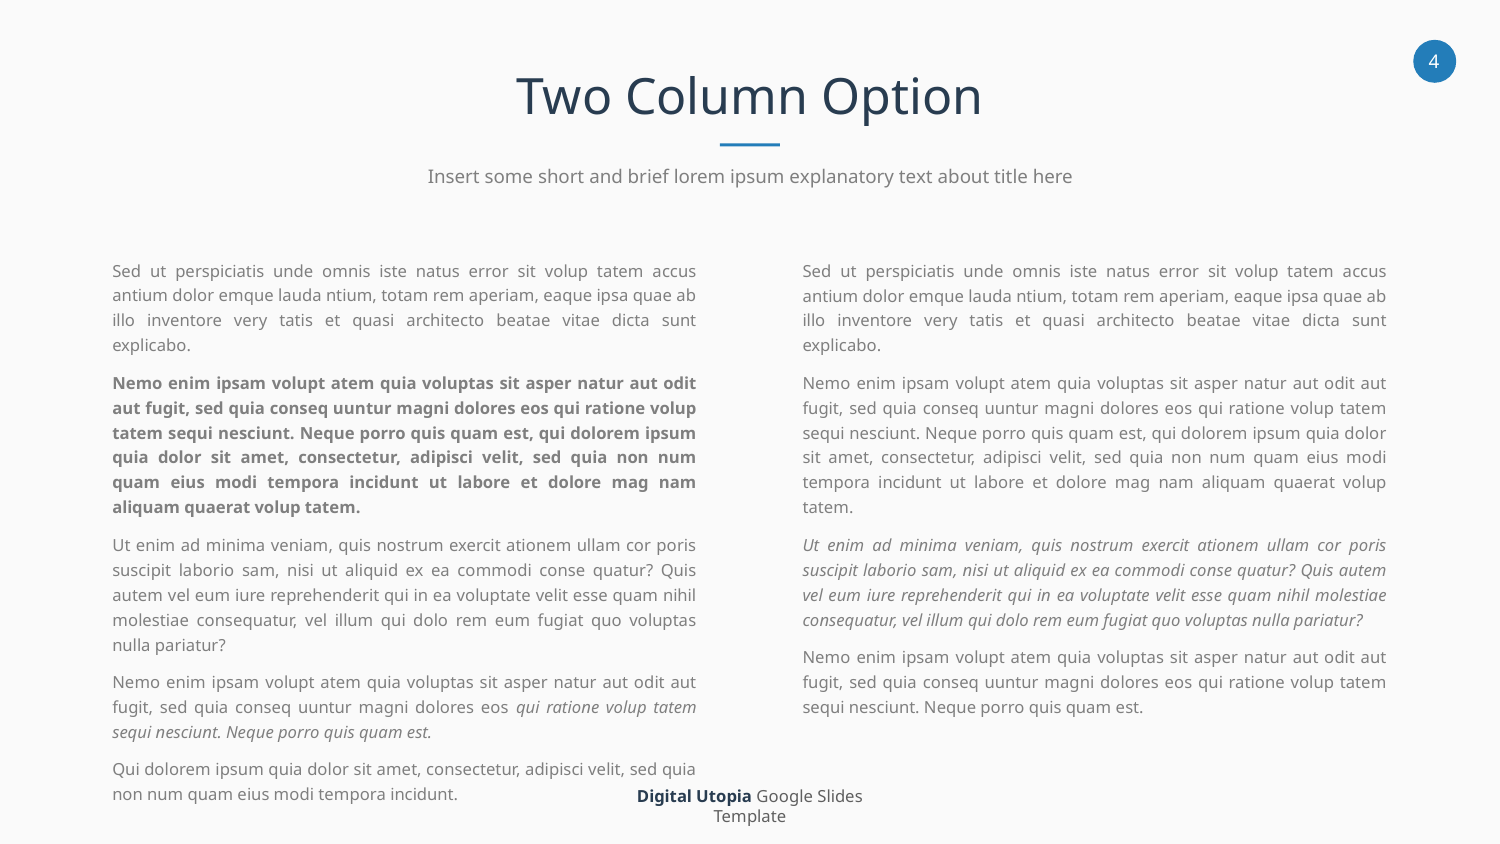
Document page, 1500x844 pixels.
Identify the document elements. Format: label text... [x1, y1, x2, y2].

text_box Sed ut perspiciatis unde omnis iste natus error sit volup tatem accus antium dolor emque lauda ntium, totam rem aperiam, eaque ipsa quae ab illo inventore very tatis et quasi architecto beatae vitae dicta sunt explicabo. Nemo enim ipsam volupt atem quia voluptas sit asper natur aut odit aut fugit, sed quia conseq uuntur magni dolores eos qui ratione volup tatem sequi nesciunt. Neque porro quis quam est, qui dolorem ipsum quia dolor sit amet, consectetur, adipisci velit, sed quia non num quam eius modi tempora incidunt ut labore et dolore mag nam aliquam quaerat volup tatem. Ut enim ad minima veniam, quis nostrum exercit ationem ullam cor poris suscipit laborio sam, nisi ut aliquid ex ea commodi conse quatur? Quis autem vel eum iure reprehenderit qui in ea voluptate velit esse quam nihil molestiae consequatur, vel illum qui dolo rem eum fugiat quo voluptas nulla pariatur? Nemo enim ipsam volupt atem quia voluptas sit asper natur aut odit aut fugit, sed quia conseq uuntur magni dolores eos qui ratione volup tatem sequi nesciunt. Neque porro quis quam est. [802, 255, 1388, 672]
list Two Column Option [112, 64, 1388, 131]
text_box Sed ut perspiciatis unde omnis iste natus error sit volup tatem accus antium dolor emque lauda ntium, totam rem aperiam, eaque ipsa quae ab illo inventore very tatis et quasi architecto beatae vitae dicta sunt explicabo. Nemo enim ipsam volupt atem quia voluptas sit asper natur aut odit aut fugit, sed quia conseq uuntur magni dolores eos qui ratione volup tatem sequi nesciunt. Neque porro quis quam est, qui dolorem ipsum quia dolor sit amet, consectetur, adipisci velit, sed quia non num quam eius modi tempora incidunt ut labore et dolore mag nam aliquam quaerat volup tatem. Ut enim ad minima veniam, quis nostrum exercit ationem ullam cor poris suscipit laborio sam, nisi ut aliquid ex ea commodi conse quatur? Quis autem vel eum iure reprehenderit qui in ea voluptate velit esse quam nihil molestiae consequatur, vel illum qui dolo rem eum fugiat quo voluptas nulla pariatur? Nemo enim ipsam volupt atem quia voluptas sit asper natur aut odit aut fugit, sed quia conseq uuntur magni dolores eos qui ratione volup tatem sequi nesciunt. Neque porro quis quam est. Qui dolorem ipsum quia dolor sit amet, consectetur, adipisci velit, sed quia non num quam eius modi tempora incidunt. [112, 255, 698, 736]
list Insert some short and brief lorem ipsum explanatory text about title here [112, 164, 1388, 190]
